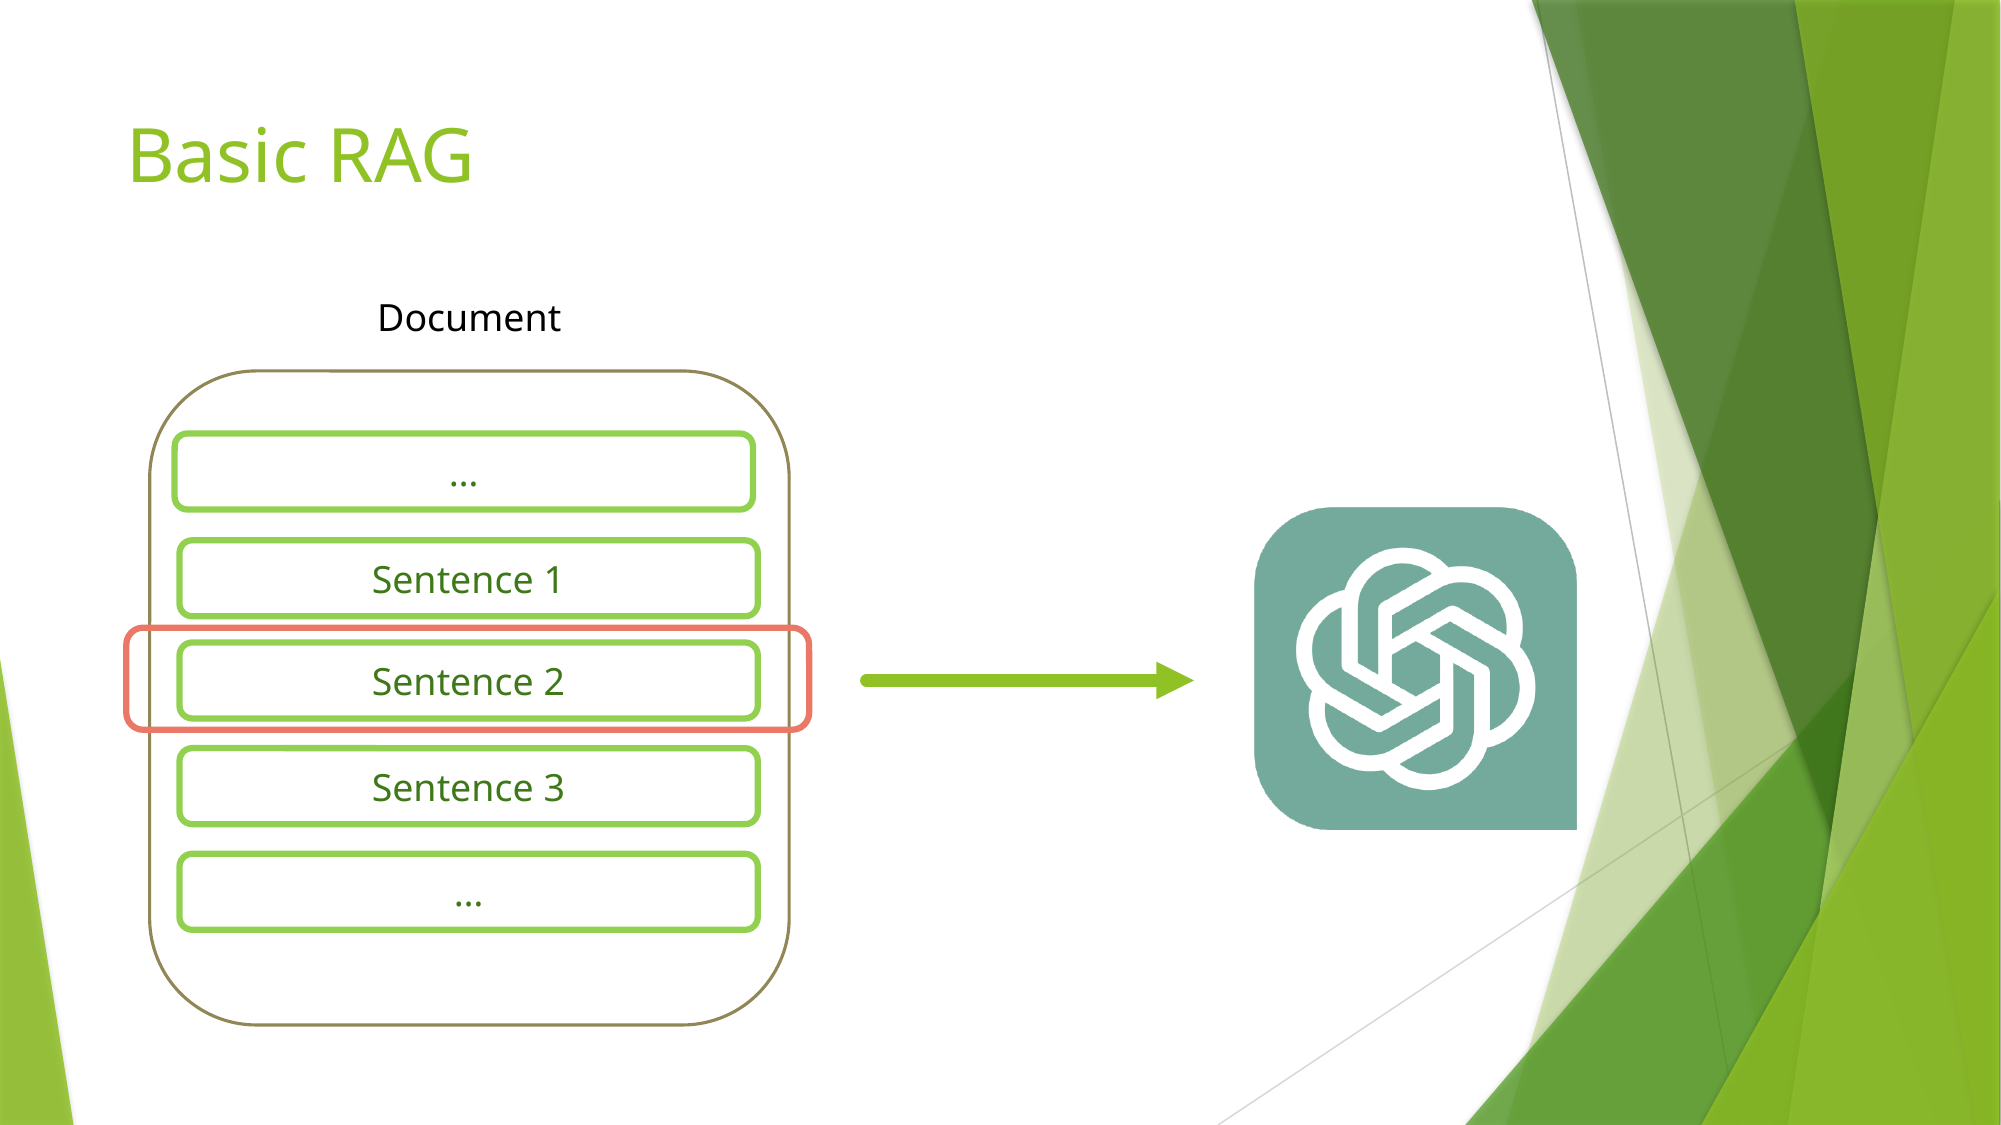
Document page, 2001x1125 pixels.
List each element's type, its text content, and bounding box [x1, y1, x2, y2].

text_box … [173, 431, 755, 512]
text_box [148, 732, 791, 1027]
text_box … [177, 852, 760, 932]
text_box Document [362, 286, 577, 347]
text_box [148, 369, 791, 626]
picture [1254, 506, 1578, 830]
text_box [124, 626, 811, 732]
title Basic RAG [111, 99, 1522, 317]
